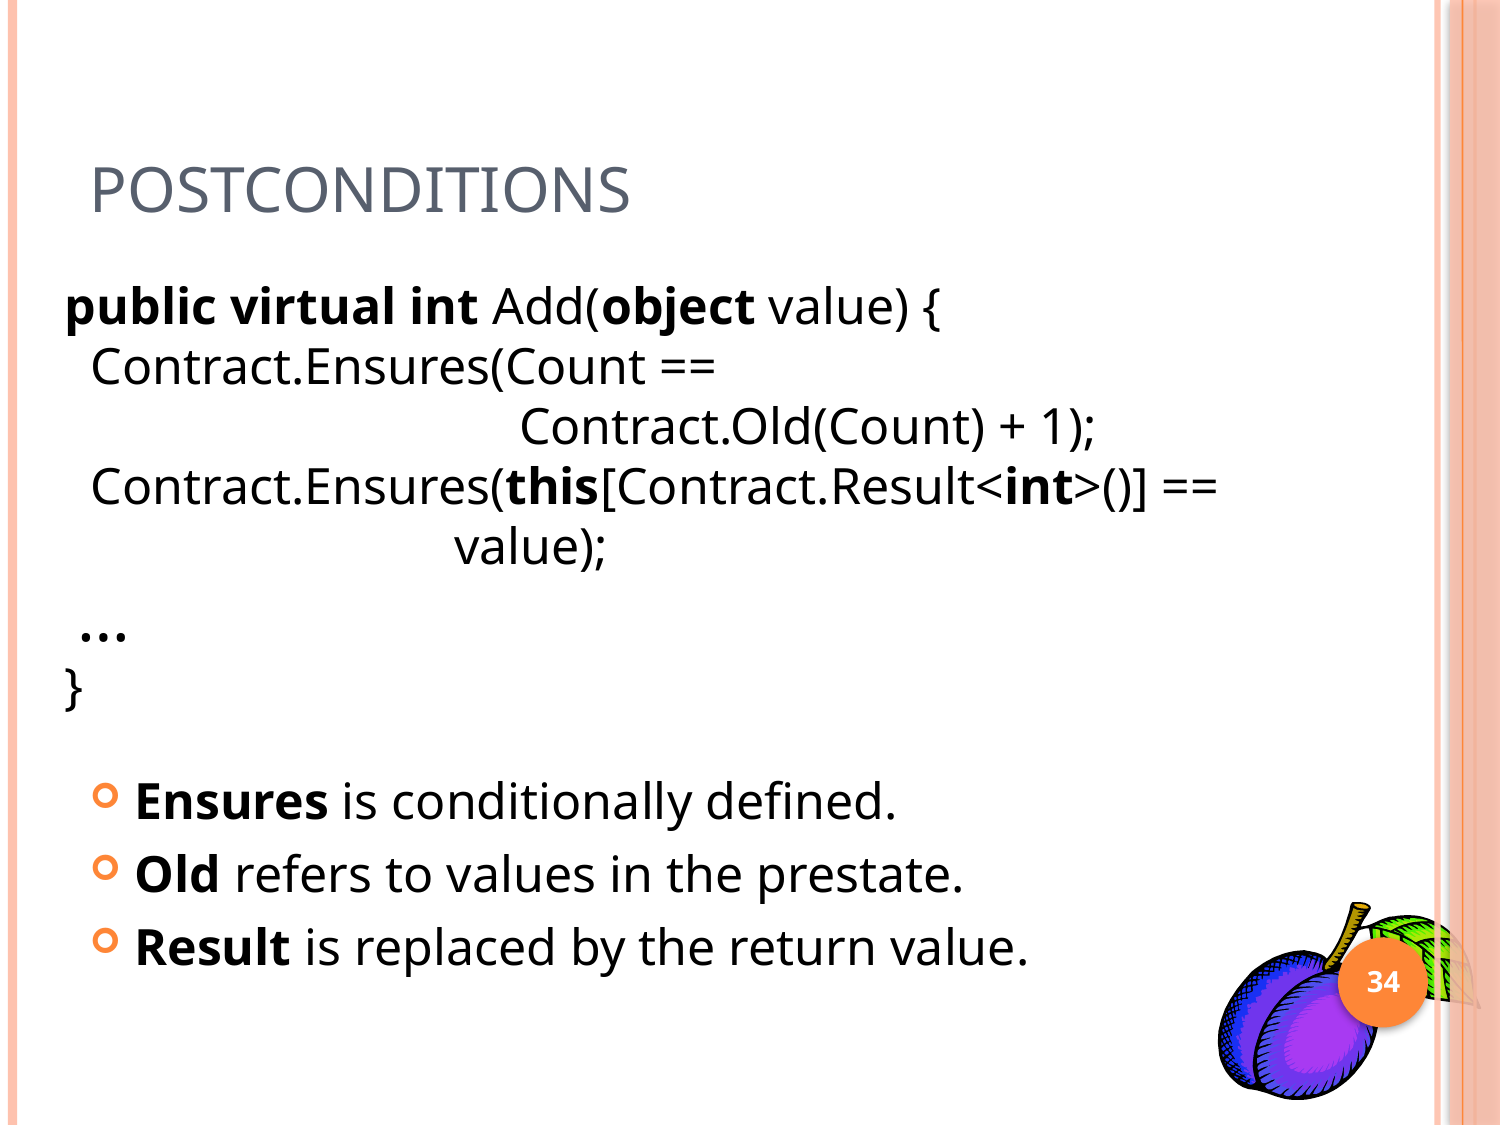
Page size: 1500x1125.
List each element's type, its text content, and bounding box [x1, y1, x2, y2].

title Postconditions [75, 45, 1300, 233]
slide_number 34 [1333, 940, 1434, 1027]
text_box public virtual int Add(object value) { Contract.Ensures(Count == Contract.Old(Count) + 1); Contract.Ensures(this[Contract.Result<int>()] == value); … } [50, 267, 1500, 722]
list Ensures is conditionally defined. Old refers to values in the prestate. Result is replaced by the return value. [75, 762, 1300, 1062]
